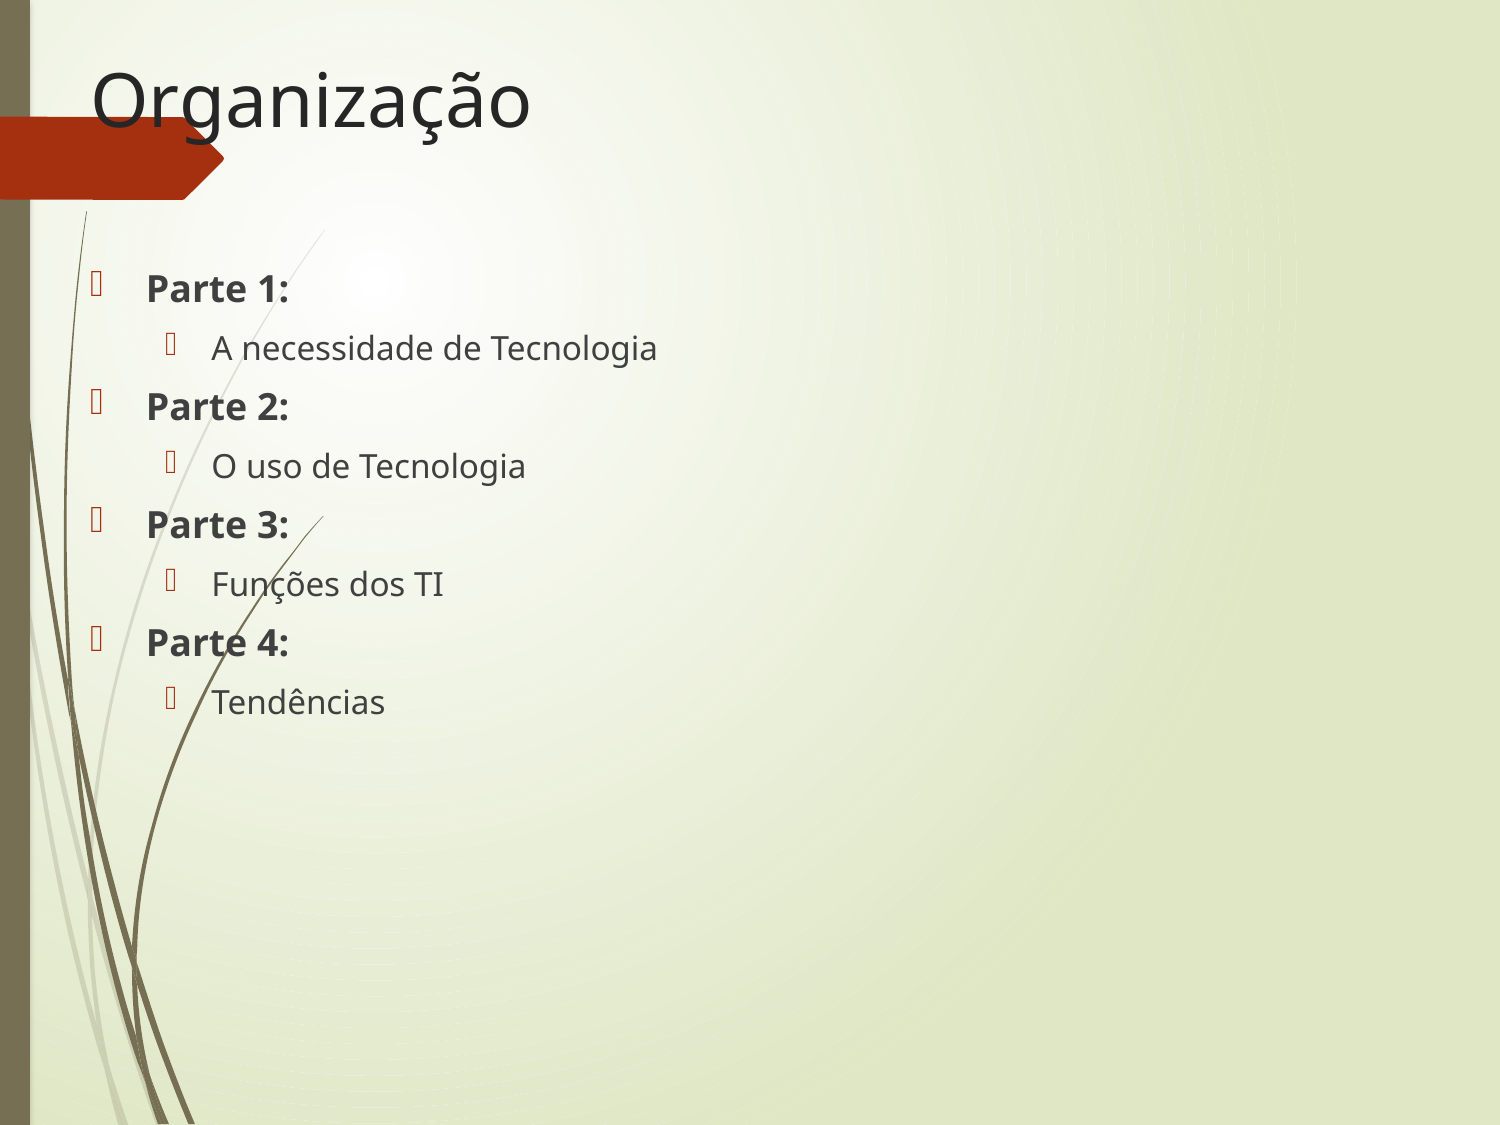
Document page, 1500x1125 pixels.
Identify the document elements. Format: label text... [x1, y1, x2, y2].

title Organização [75, 45, 1426, 249]
list Parte 1: A necessidade de Tecnologia Parte 2: O uso de Tecnologia Parte 3: Funções dos TI Parte 4: Tendências [75, 262, 1426, 916]
